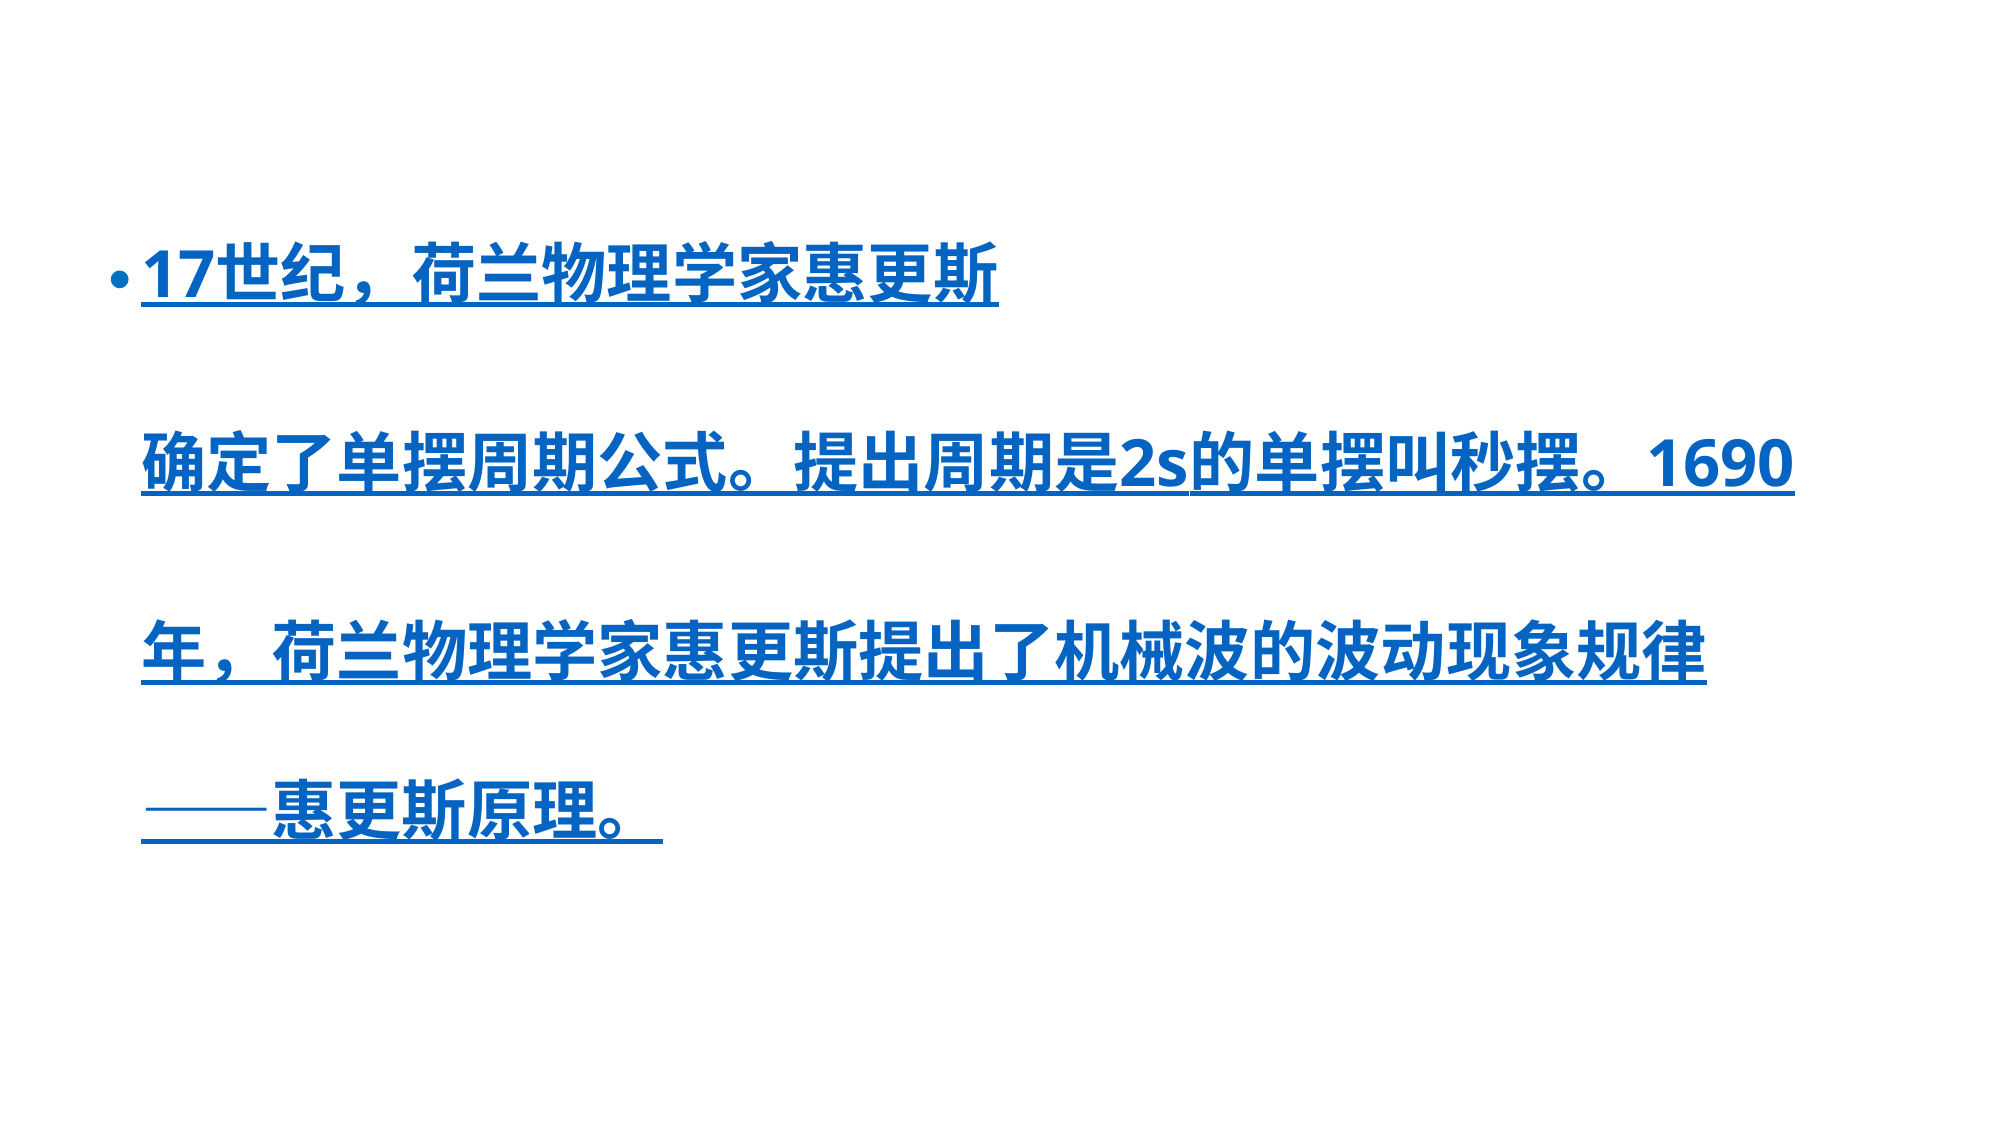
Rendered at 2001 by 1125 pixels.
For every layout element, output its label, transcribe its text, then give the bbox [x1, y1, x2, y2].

list 17世纪，荷兰物理学家惠更斯确定了单摆周期公式。提出周期是2s的单摆叫秒摆。1690年，荷兰物理学家惠更斯提出了机械波的波动现象规律——惠更斯原理。 [93, 129, 1819, 844]
